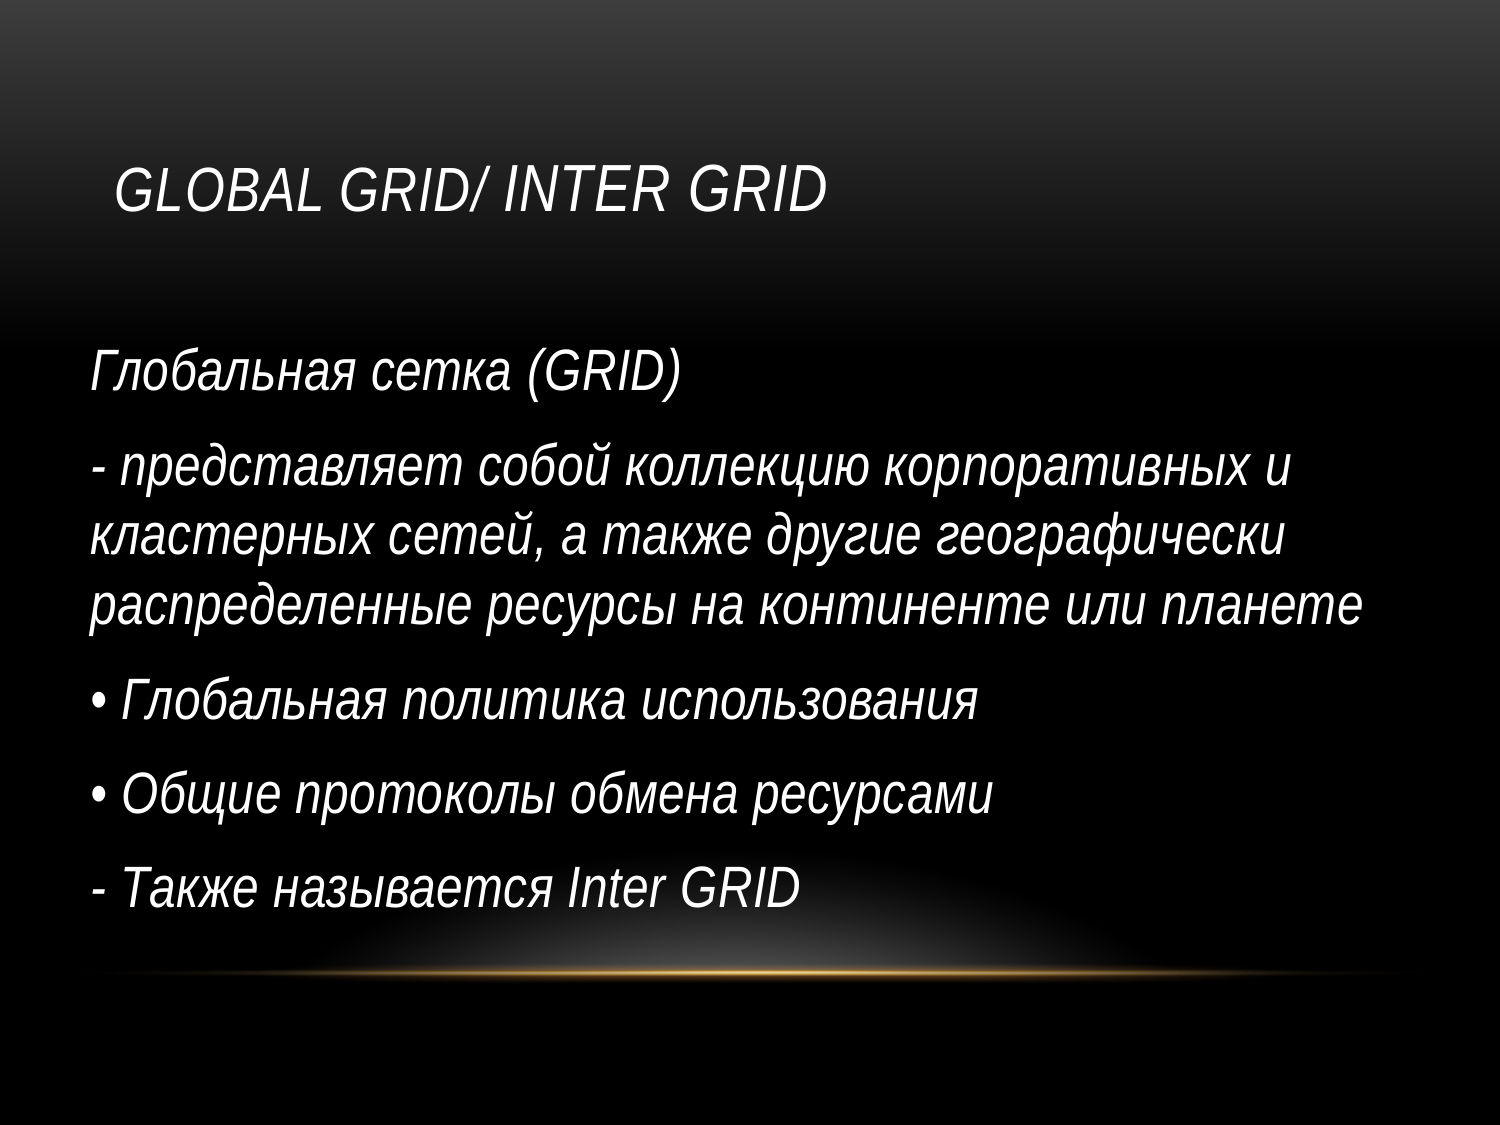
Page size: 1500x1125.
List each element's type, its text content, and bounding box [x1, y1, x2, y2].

picture [0, 0, 1500, 1125]
list Глобальная сетка (GRID) - представляет собой коллекцию корпоративных и кластерных сетей, а также другие географически распределенные ресурсы на континенте или планете • Глобальная политика использования • Общие протоколы обмена ресурсами - Также называется Inter GRID [75, 324, 1425, 1000]
title Global Grid/ Inter GRID [99, 45, 1400, 233]
